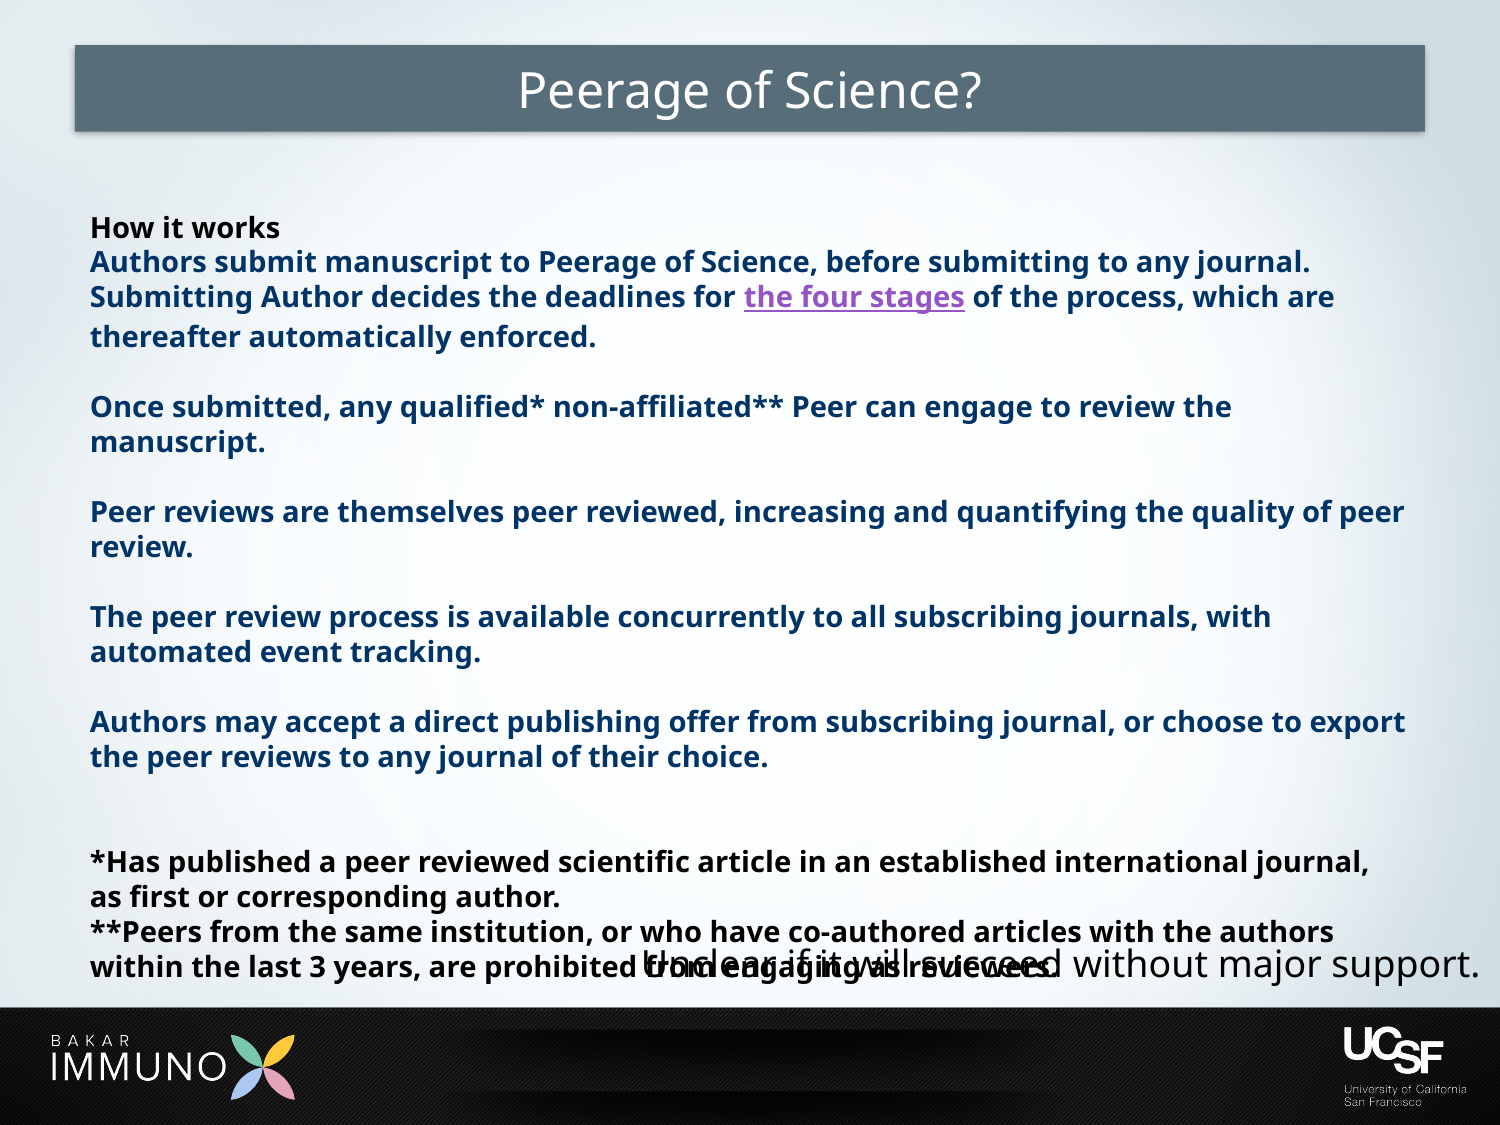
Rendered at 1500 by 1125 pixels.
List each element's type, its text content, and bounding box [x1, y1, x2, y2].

picture [0, 0, 1500, 1125]
title Peerage of Science? [75, 45, 1425, 132]
text_box How it works Authors submit manuscript to Peerage of Science, before submitting to any journal. Submitting Author decides the deadlines for the four stages of the process, which are thereafter automatically enforced. Once submitted, any qualified* non-affiliated** Peer can engage to review the manuscript. Peer reviews are themselves peer reviewed, increasing and quantifying the quality of peer review. The peer review process is available concurrently to all subscribing journals, with automated event tracking. Authors may accept a direct publishing offer from subscribing journal, or choose to export the peer reviews to any journal of their choice. *Has published a peer reviewed scientific article in an established international journal, as first or corresponding author. **Peers from the same institution, or who have co-authored articles with the authors within the last 3 years, are prohibited from engaging as reviewers. [74, 201, 1425, 991]
text_box Unclear if it will succeed without major support. [626, 932, 1500, 993]
